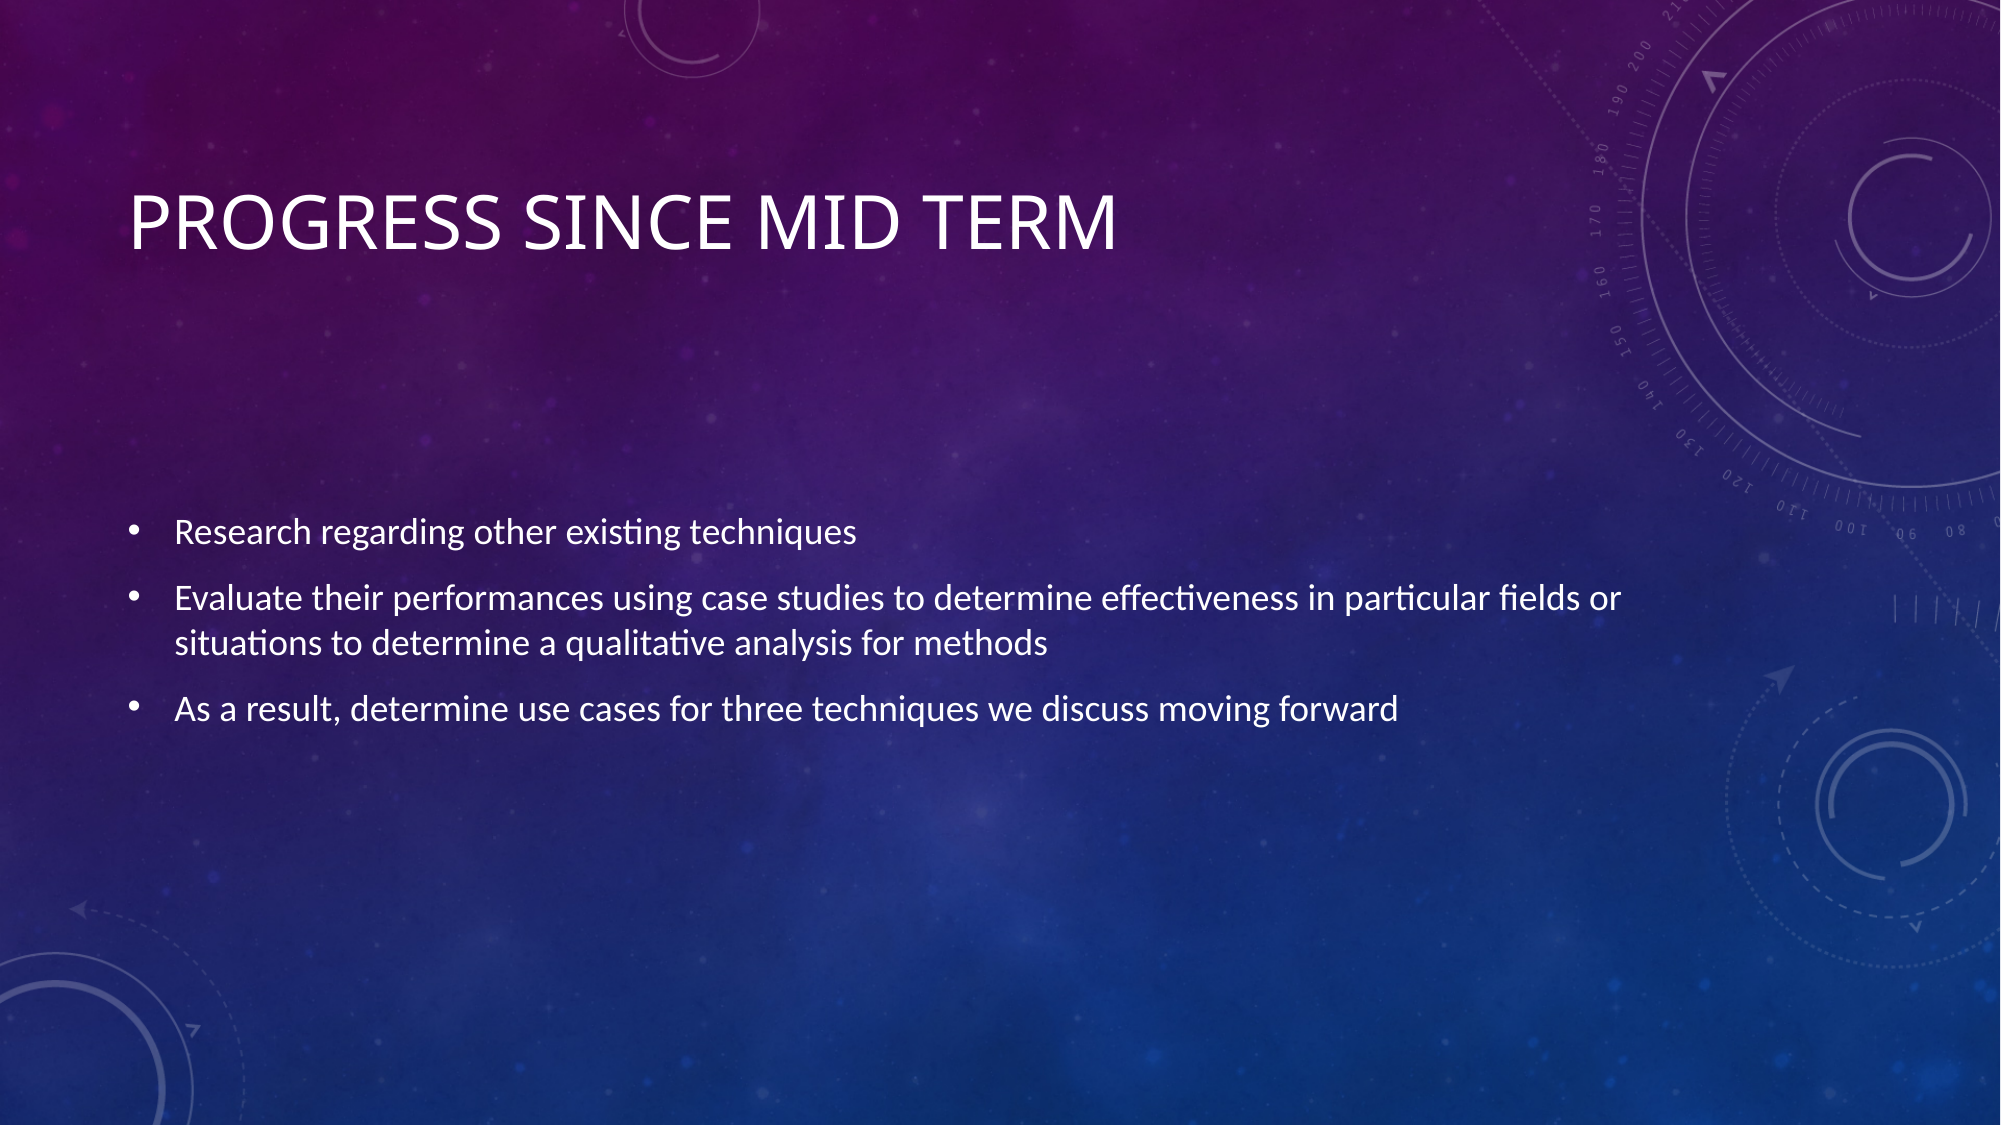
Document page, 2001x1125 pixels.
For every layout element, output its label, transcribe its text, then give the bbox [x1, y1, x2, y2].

title Progress since mid term [112, 99, 1775, 339]
picture [0, 0, 2001, 1125]
list Research regarding other existing techniques Evaluate their performances using case studies to determine effectiveness in particular fields or situations to determine a qualitative analysis for methods As a result, determine use cases for three techniques we discuss moving forward [112, 351, 1775, 950]
